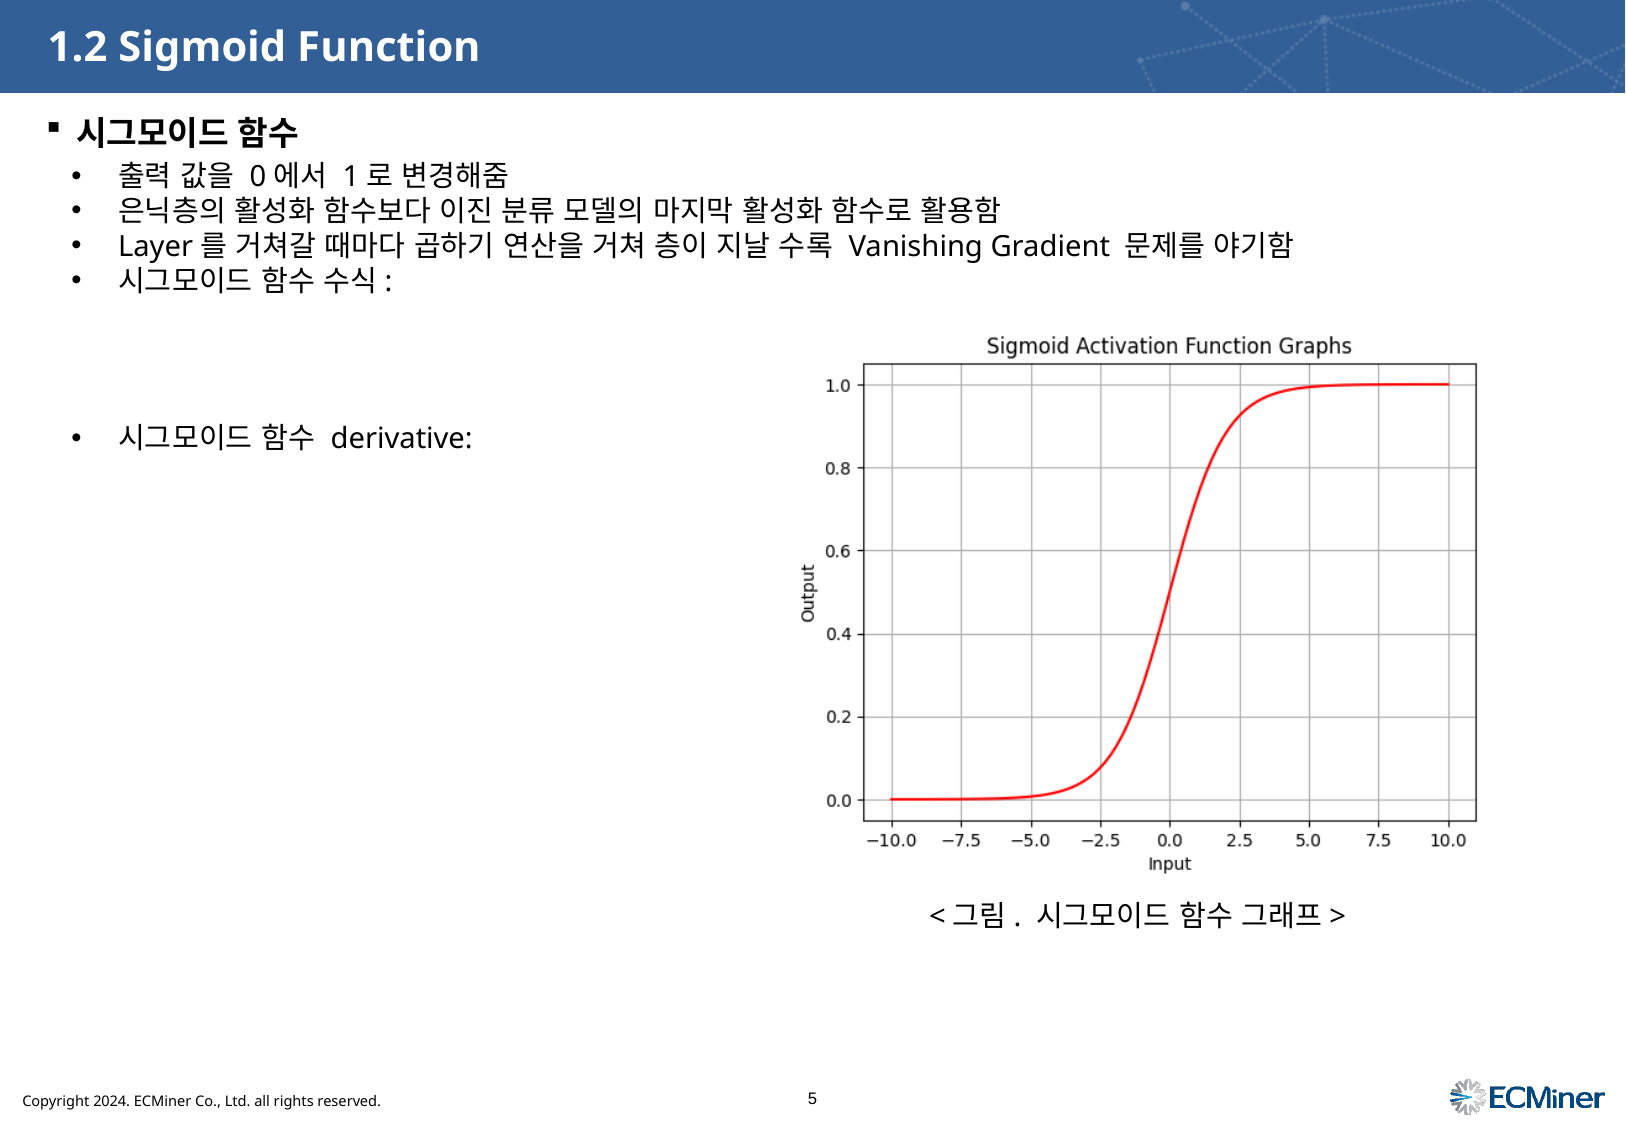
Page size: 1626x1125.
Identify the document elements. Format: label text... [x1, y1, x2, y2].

text_box <그림. 시그모이드 함수 그래프> [840, 896, 1435, 940]
picture [787, 324, 1488, 887]
picture [0, 0, 1625, 93]
list 시그모이드 함수 [34, 93, 1581, 160]
picture [1450, 1079, 1605, 1115]
title 1.2 Sigmoid Function [32, 12, 1435, 79]
